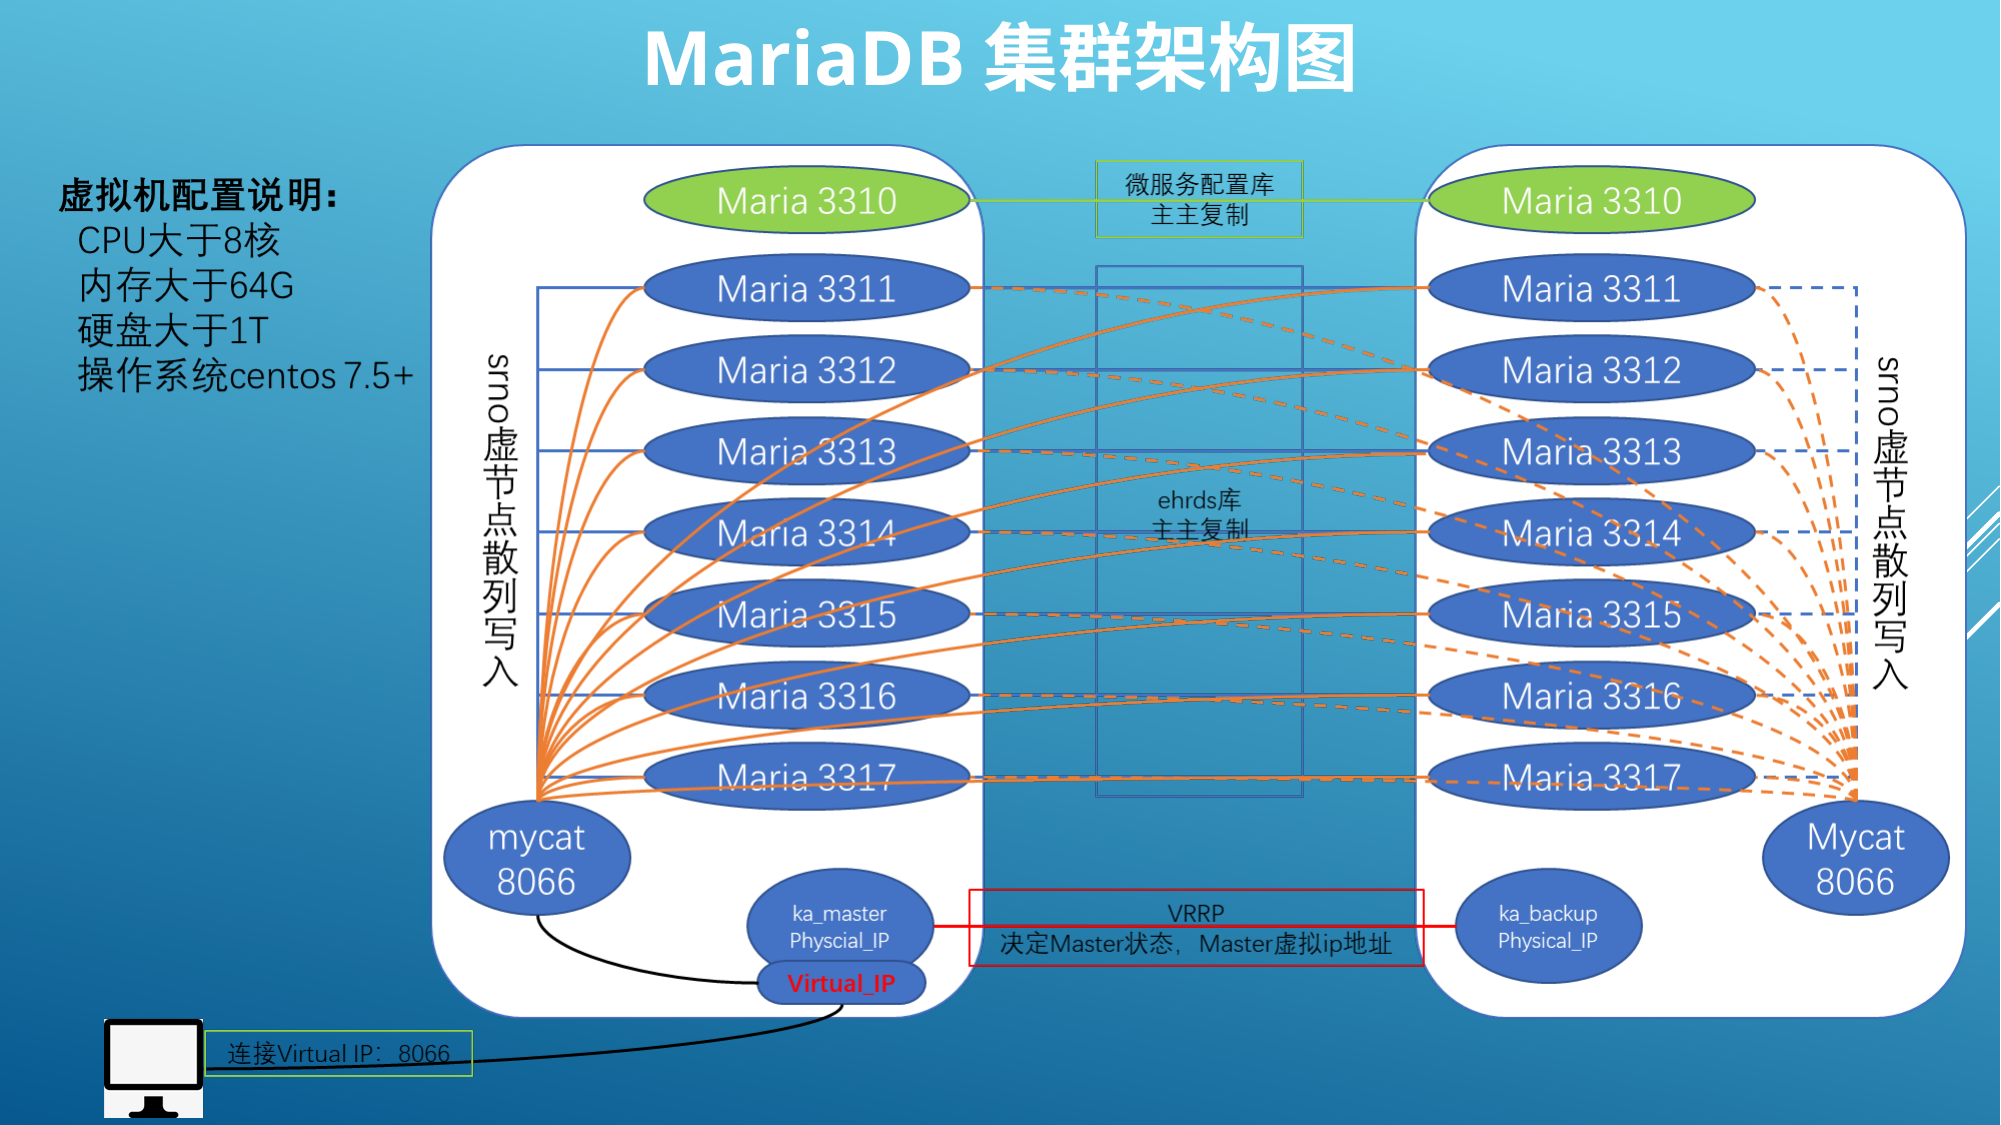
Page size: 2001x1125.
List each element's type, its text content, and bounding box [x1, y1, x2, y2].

text_box MariaDB集群架构图 [0, 3, 2000, 109]
picture [33, 144, 1967, 1118]
